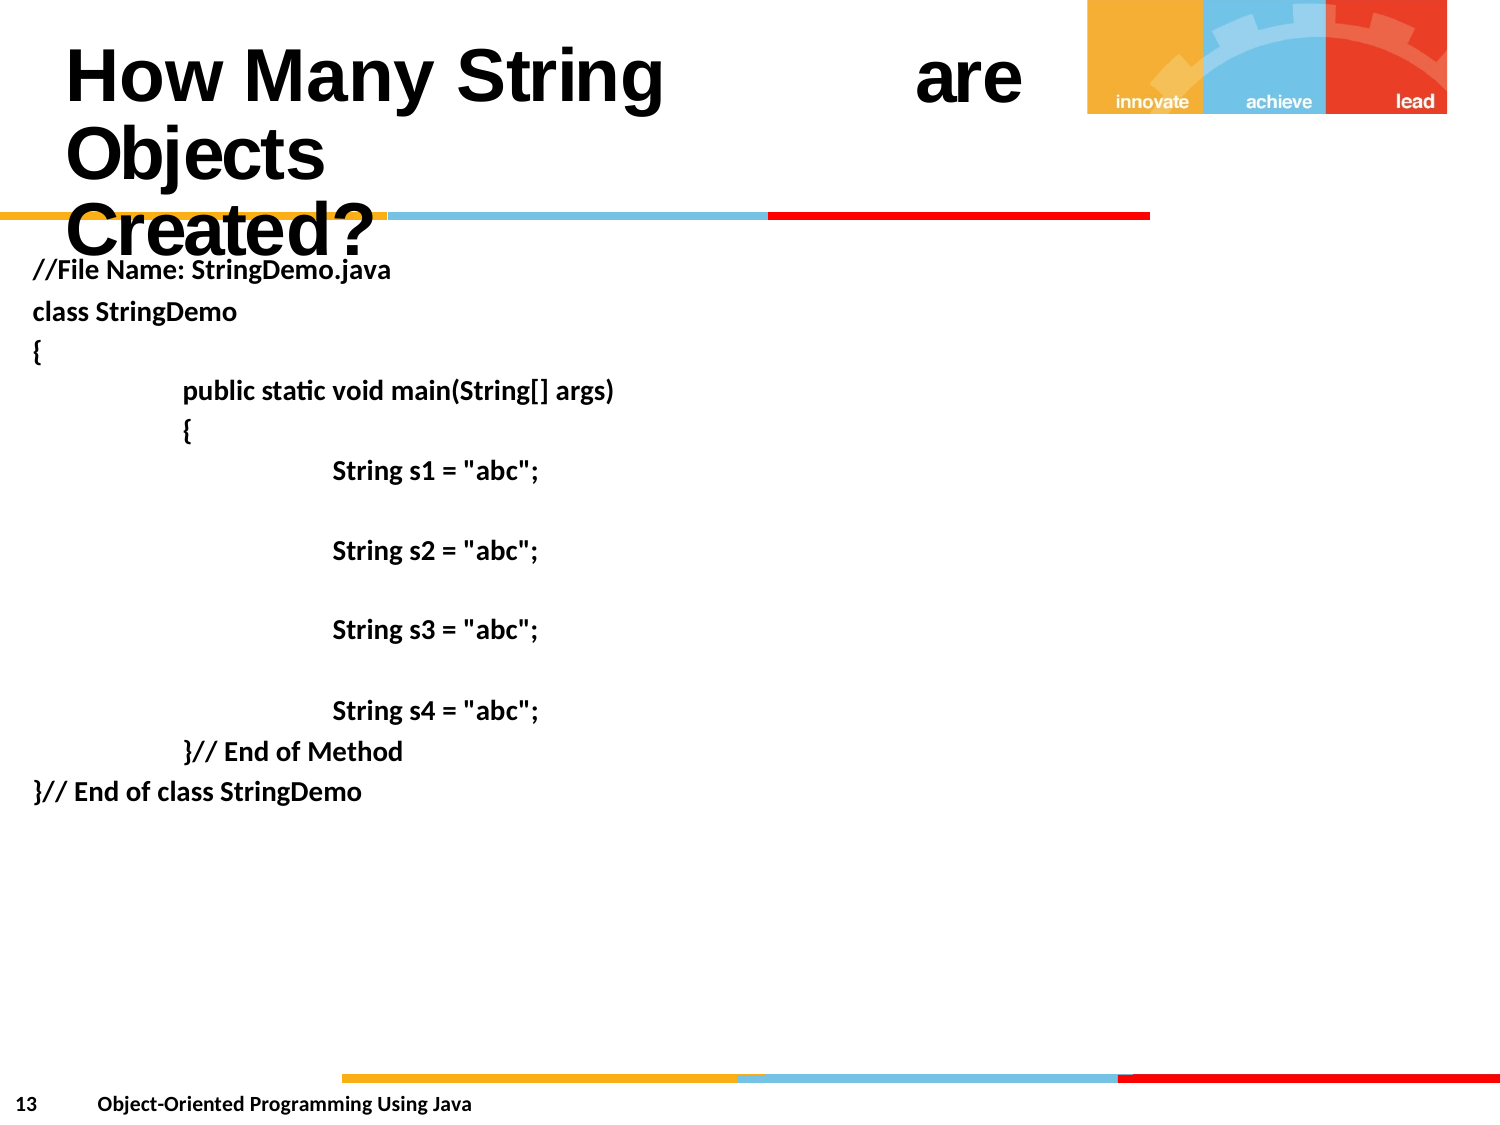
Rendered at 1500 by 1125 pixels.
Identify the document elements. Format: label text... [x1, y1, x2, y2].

text_box are [912, 38, 1035, 118]
text_box String s4 = "abc"; }// End of Method }// End of class StringDemo [30, 695, 577, 813]
text_box String s3 = "abc"; [330, 615, 577, 653]
text_box How Many String Objects Created? [62, 38, 915, 193]
text_box String s2 = "abc"; [330, 535, 577, 573]
text_box //File Name: StringDemo.java class StringDemo { public static void main(String[] args) { String s1 = "abc"; [30, 255, 688, 493]
text_box [1087, 0, 1448, 114]
text_box Object-Oriented Programming Using Java [95, 1092, 532, 1122]
text_box 13 [12, 1092, 47, 1122]
